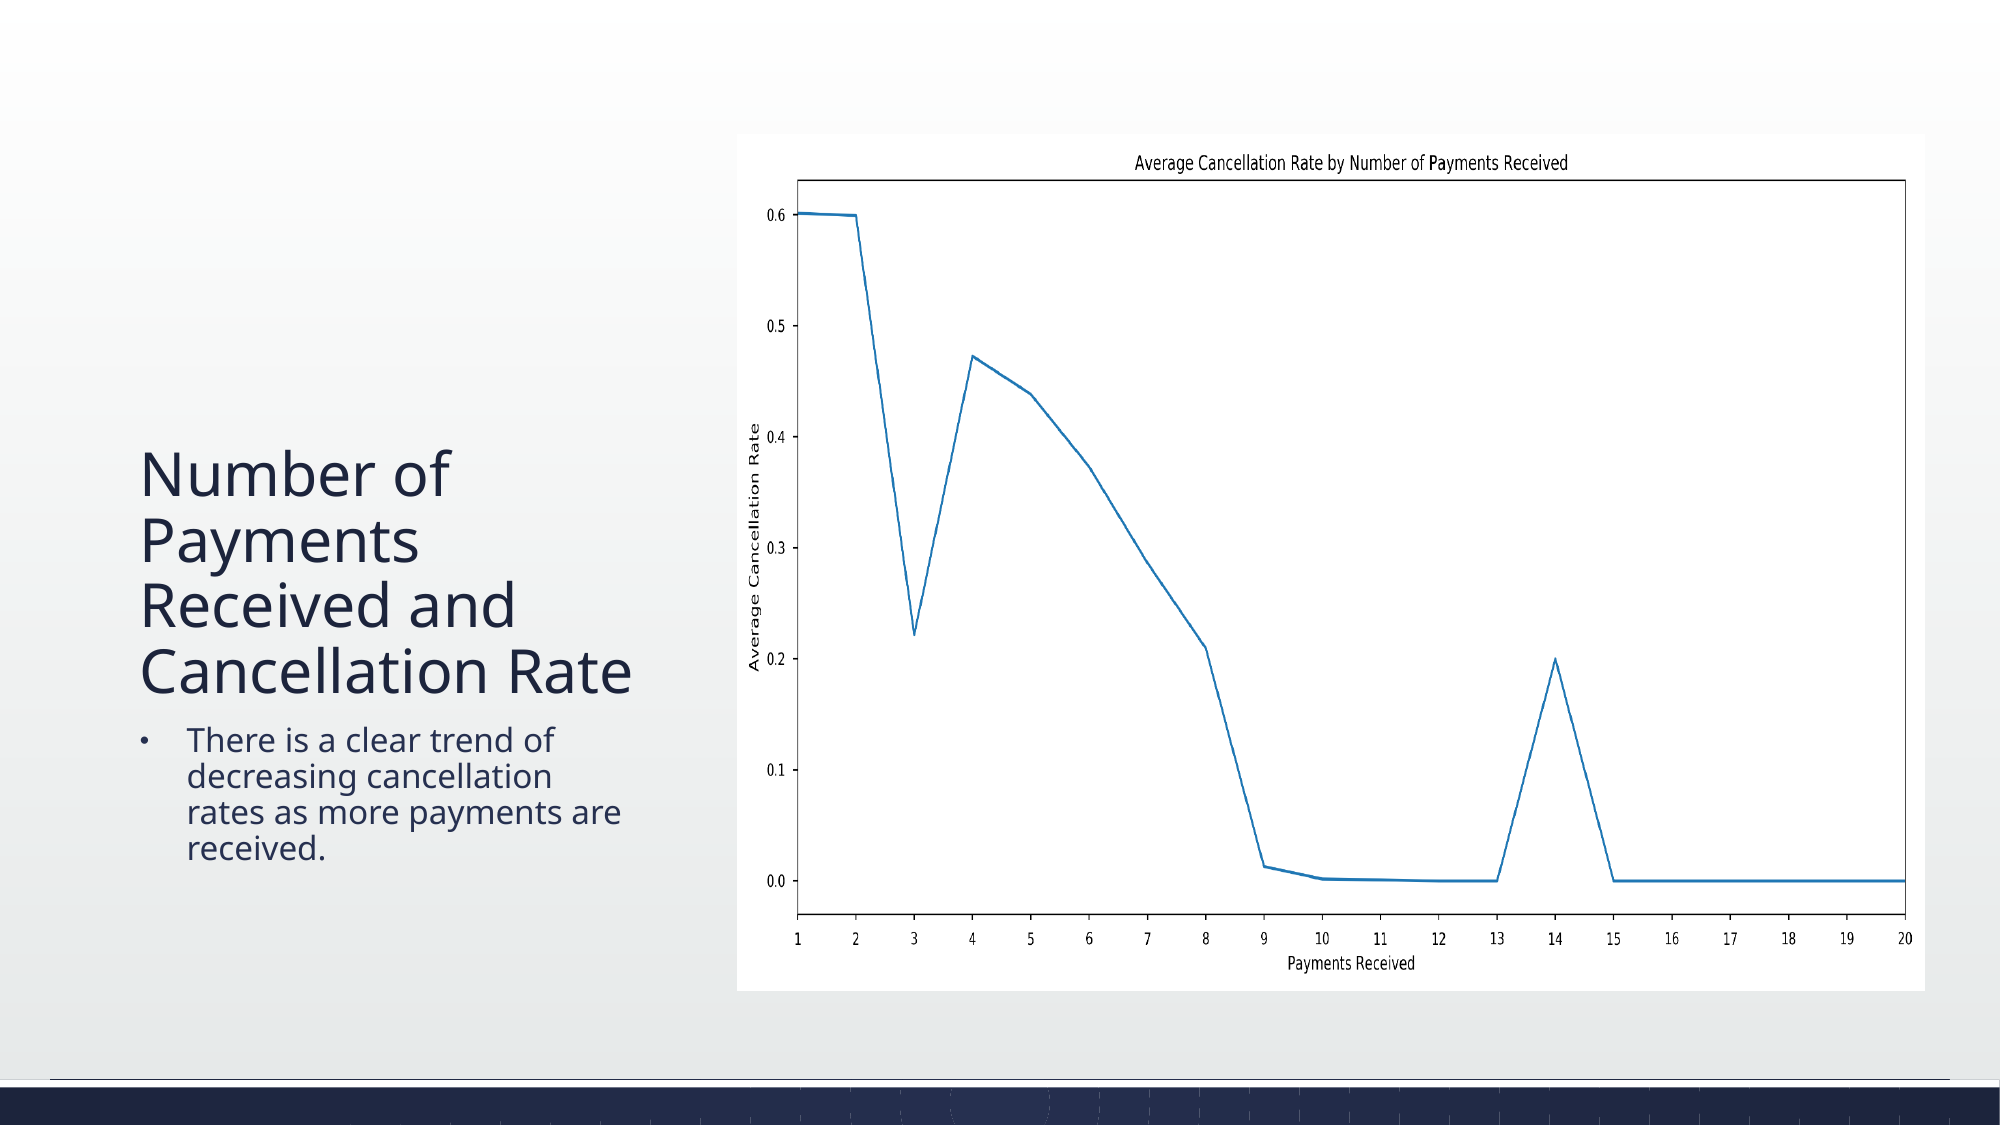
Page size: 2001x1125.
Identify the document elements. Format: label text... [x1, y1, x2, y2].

title Number of Payments Received and Cancellation Rate [124, 387, 650, 715]
list There is a clear trend of decreasing cancellation rates as more payments are received. [124, 716, 650, 983]
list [737, 134, 1925, 991]
